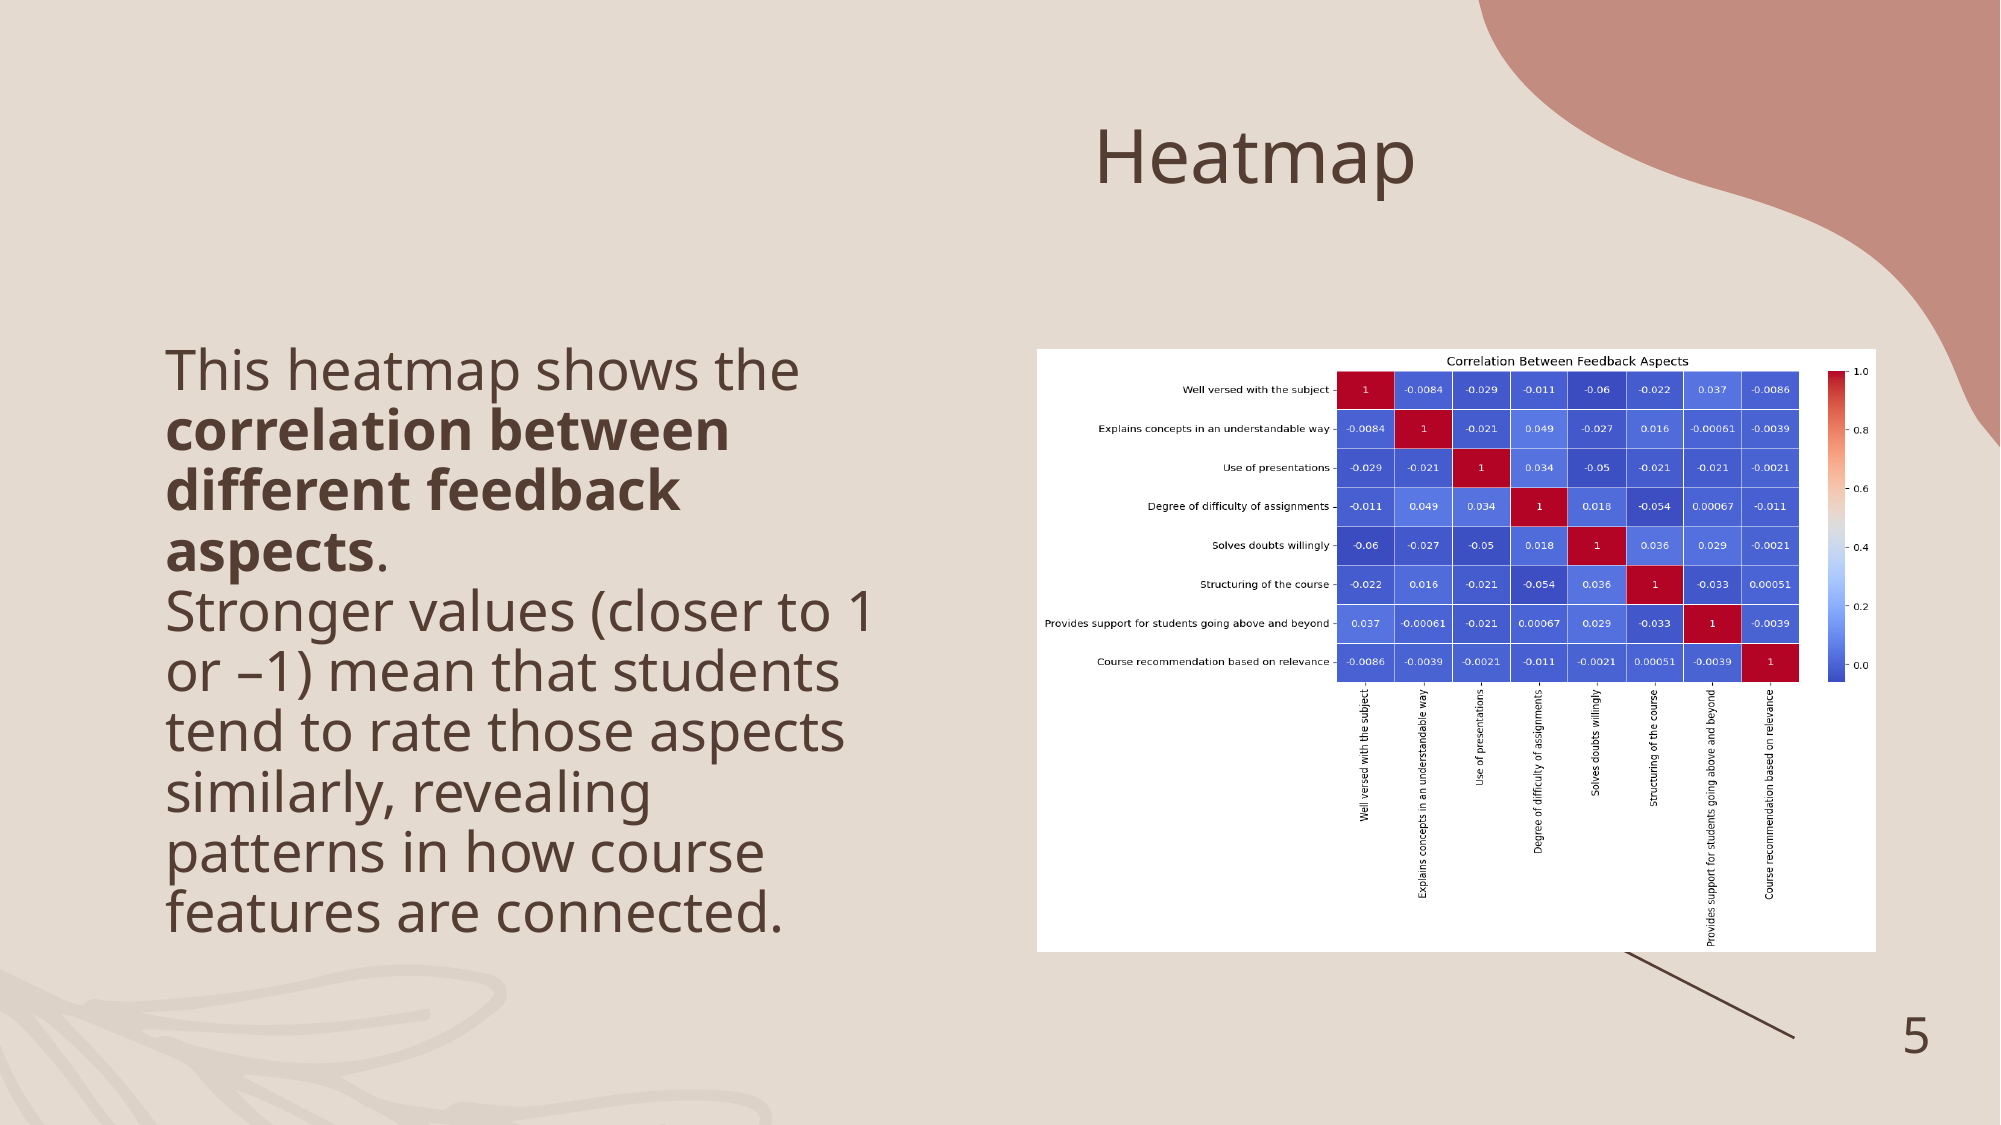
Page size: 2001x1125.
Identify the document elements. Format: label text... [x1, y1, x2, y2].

title Heatmap [161, 57, 1862, 208]
slide_number 5 [1862, 964, 1971, 1112]
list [1037, 349, 1876, 952]
list This heatmap shows the correlation between different feedback aspects. Stronger values (closer to 1 or –1) mean that students tend to rate those aspects similarly, revealing patterns in how course features are connected. [150, 334, 901, 971]
